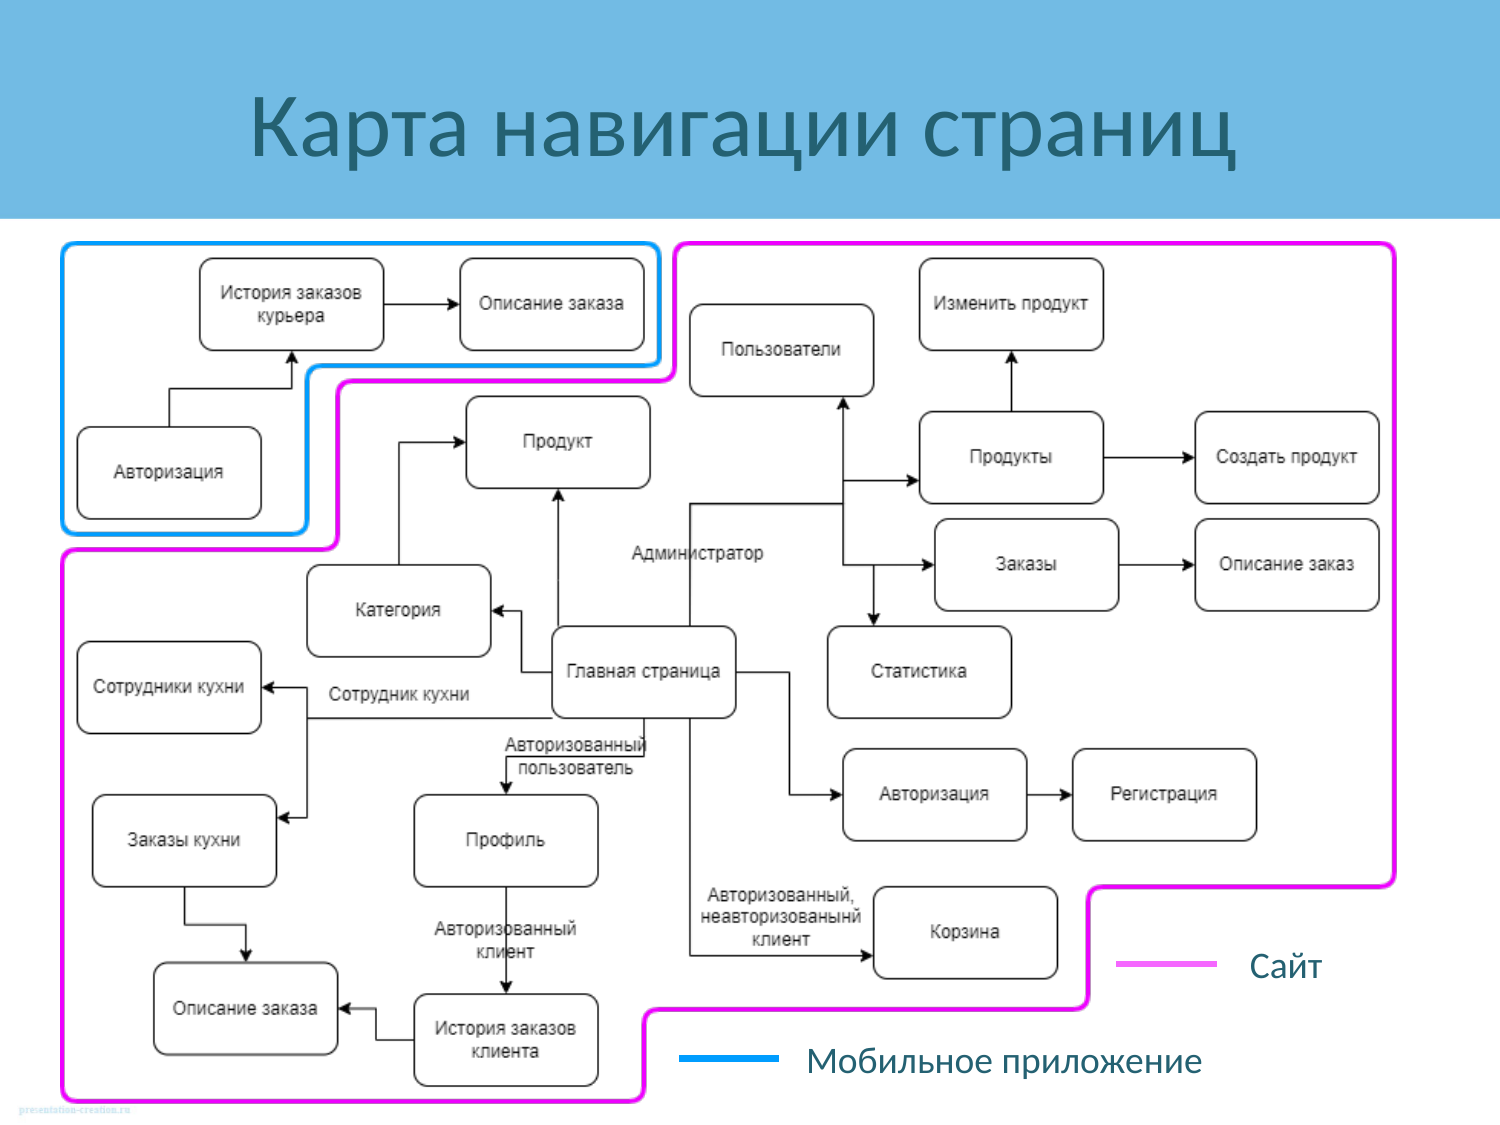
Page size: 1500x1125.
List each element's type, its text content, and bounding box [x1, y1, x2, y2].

picture [0, 0, 1500, 1125]
text_box [736, 596, 1500, 1125]
title Карта навигации страниц [17, 19, 1471, 220]
